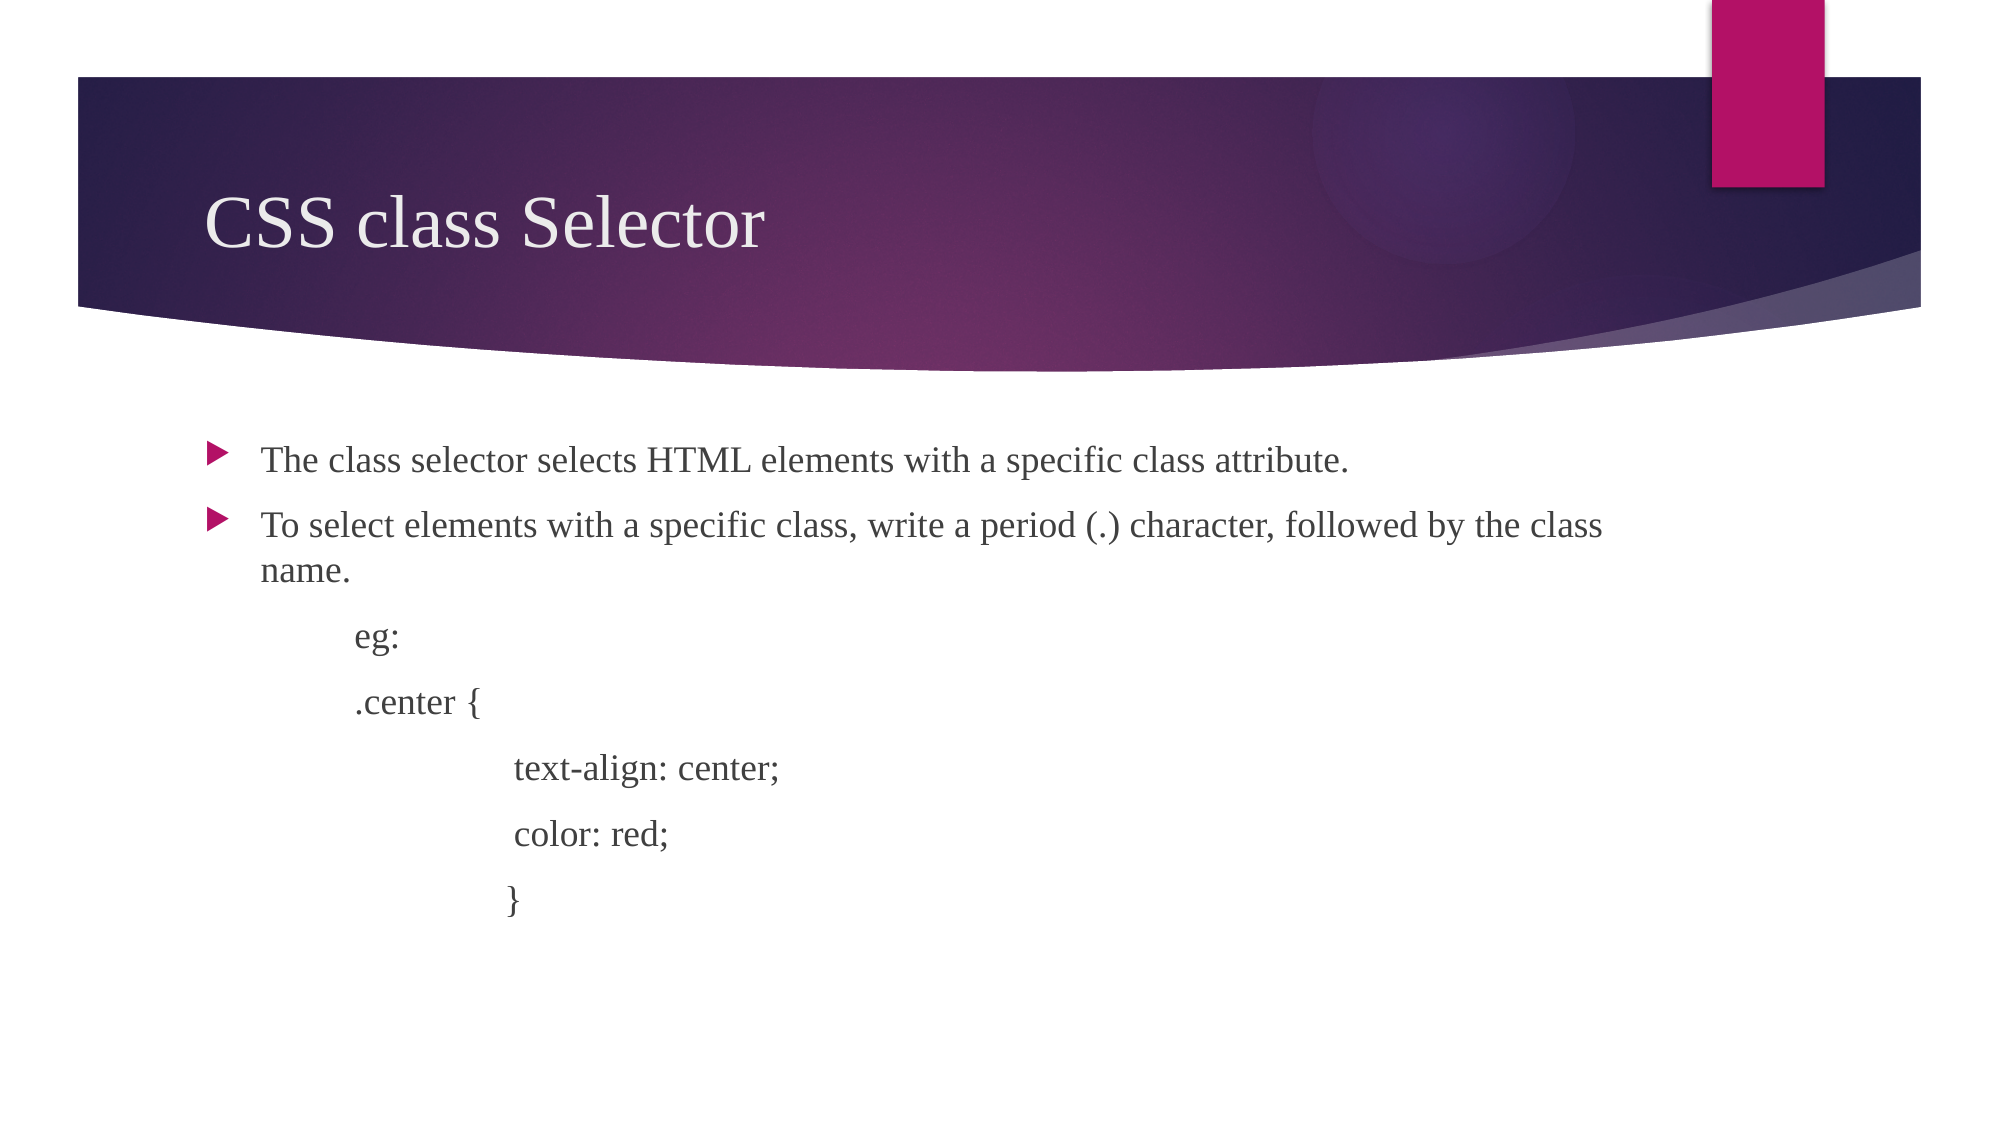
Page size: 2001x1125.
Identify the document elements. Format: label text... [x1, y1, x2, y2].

list The class selector selects HTML elements with a specific class attribute. To select elements with a specific class, write a period (.) character, followed by the class name. eg: .center { text-align: center; color: red; } [189, 427, 1638, 988]
title CSS class Selector [189, 159, 1627, 276]
